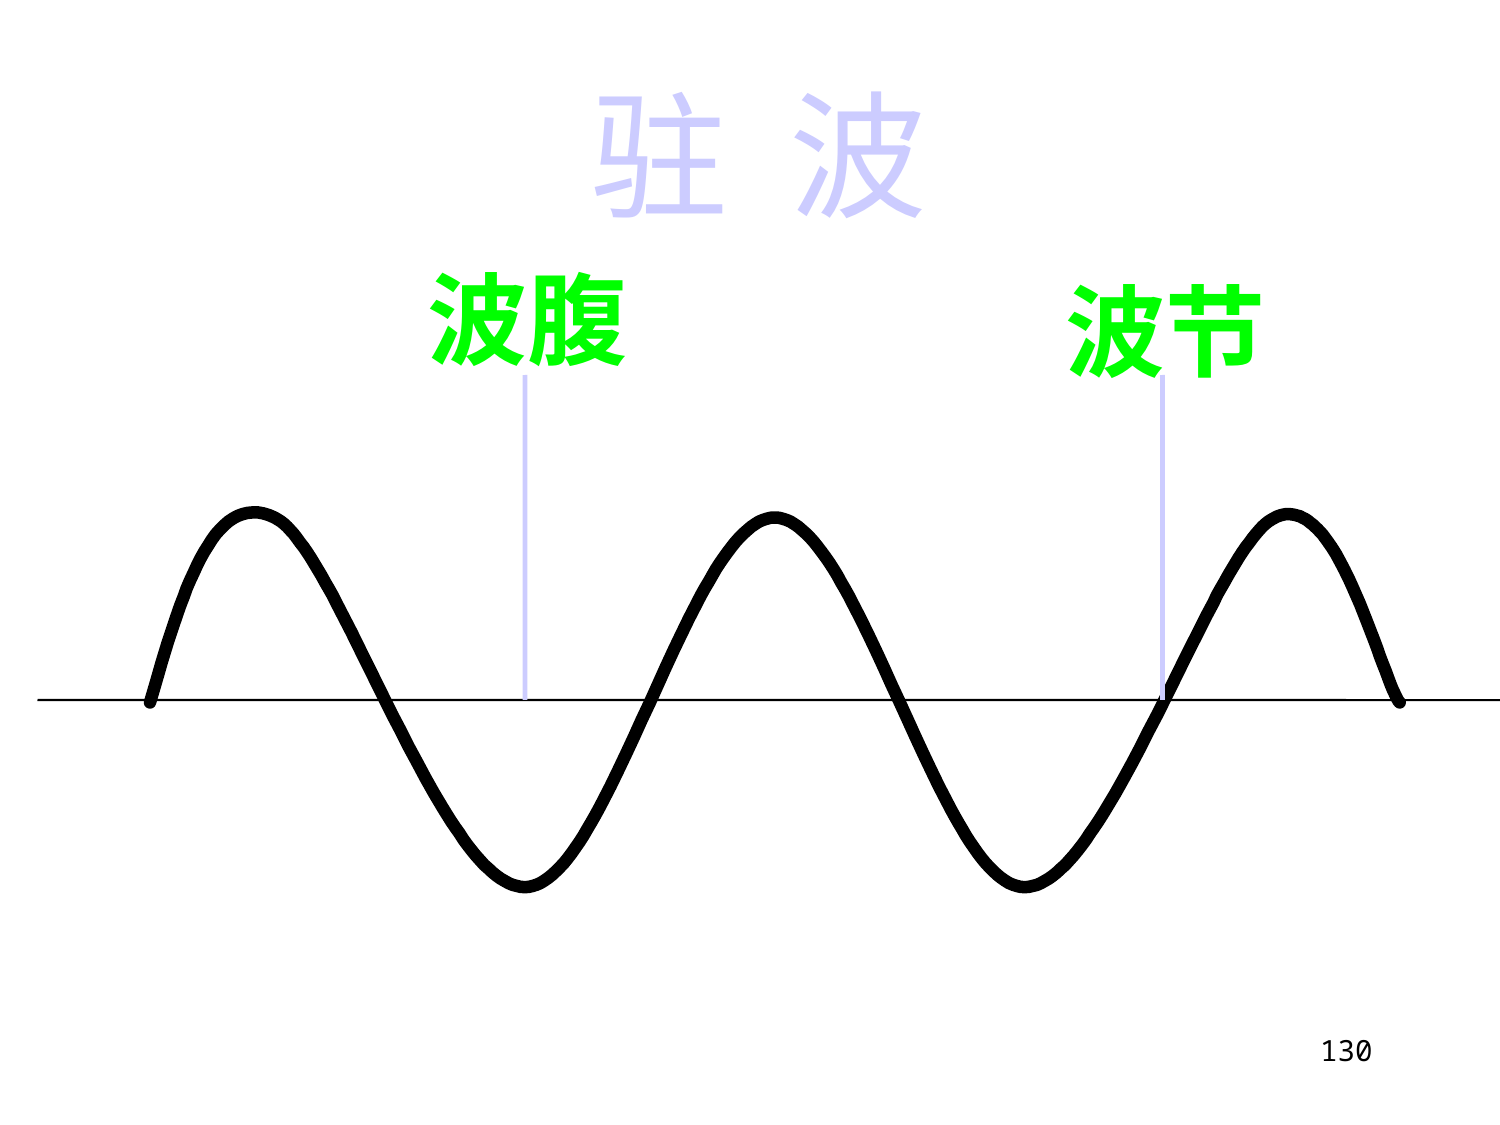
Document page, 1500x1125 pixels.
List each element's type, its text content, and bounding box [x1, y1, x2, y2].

text_box 波节 [1050, 262, 1281, 398]
text_box [150, 512, 1400, 888]
text_box 驻 波 [575, 62, 943, 243]
text_box 波腹 [412, 249, 643, 385]
text_box [1074, 1024, 1388, 1100]
